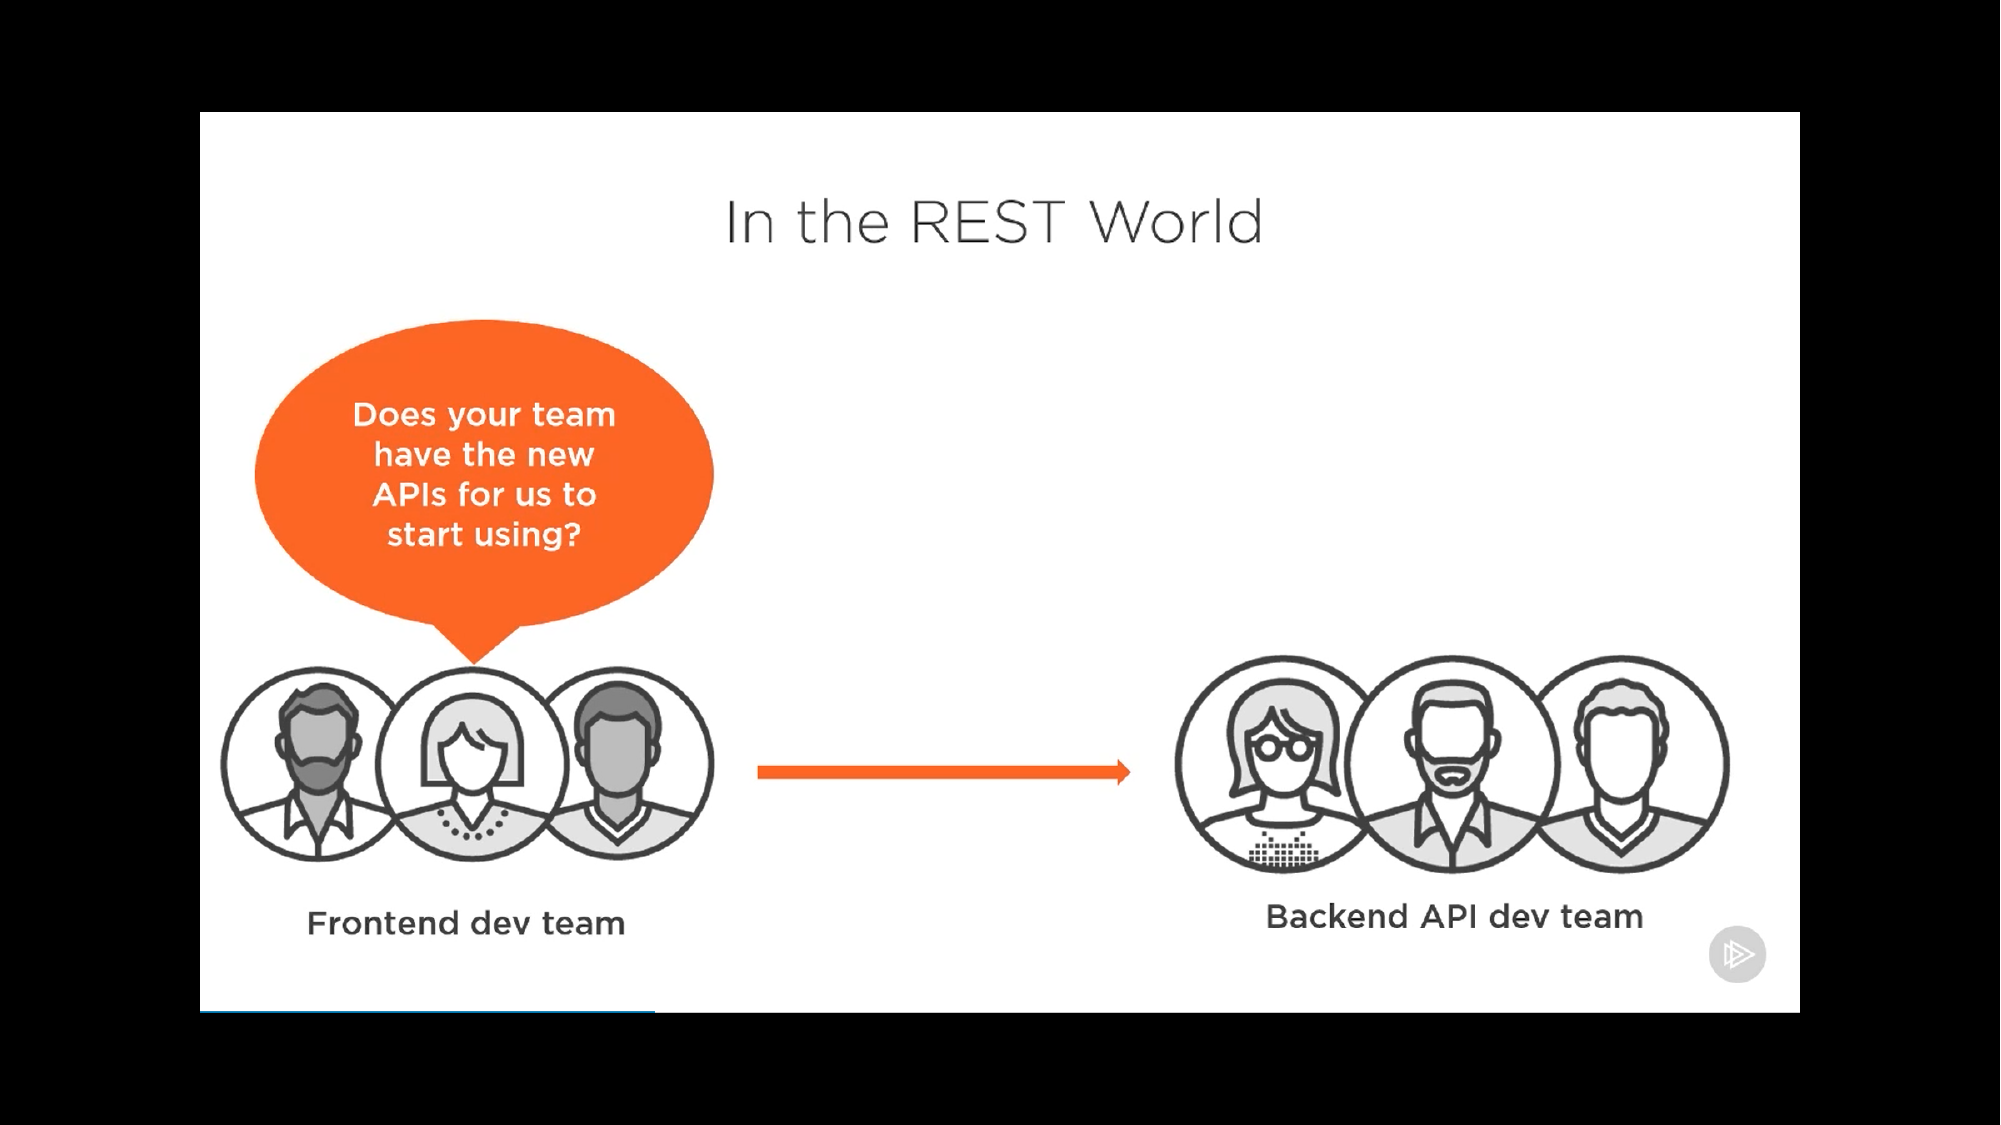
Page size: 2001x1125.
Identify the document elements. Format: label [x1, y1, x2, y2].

picture [199, 112, 1800, 1013]
